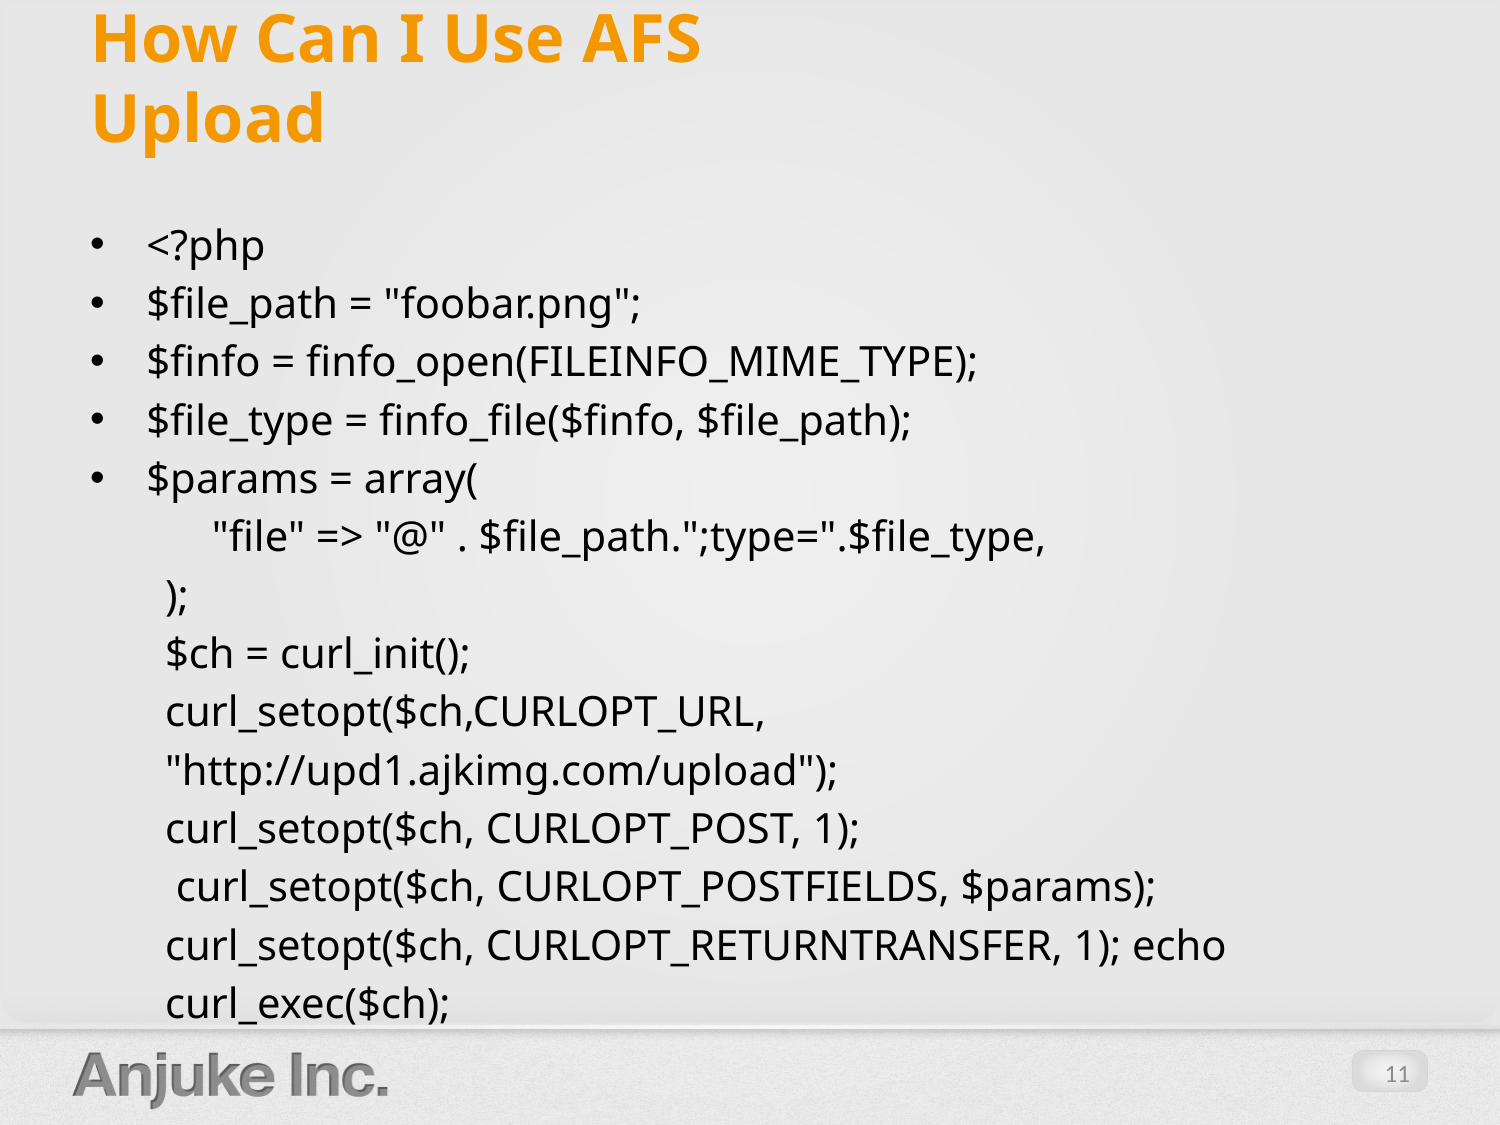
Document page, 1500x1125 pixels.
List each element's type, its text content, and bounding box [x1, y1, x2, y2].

list <?php $file_path = "foobar.png"; $finfo = finfo_open(FILEINFO_MIME_TYPE); $file_type = finfo_file($finfo, $file_path); $params = array( "file" => "@" . $file_path.";type=".$file_type, ); $ch = curl_init(); curl_setopt($ch,CURLOPT_URL, "http://upd1.ajkimg.com/upload"); curl_setopt($ch, CURLOPT_POST, 1); curl_setopt($ch, CURLOPT_POSTFIELDS, $params); curl_setopt($ch, CURLOPT_RETURNTRANSFER, 1); echo curl_exec($ch); [74, 210, 1426, 1006]
title How Can I Use AFS Upload [74, 44, 1426, 188]
slide_number 11 [1074, 1042, 1425, 1103]
picture [0, 0, 1500, 1125]
